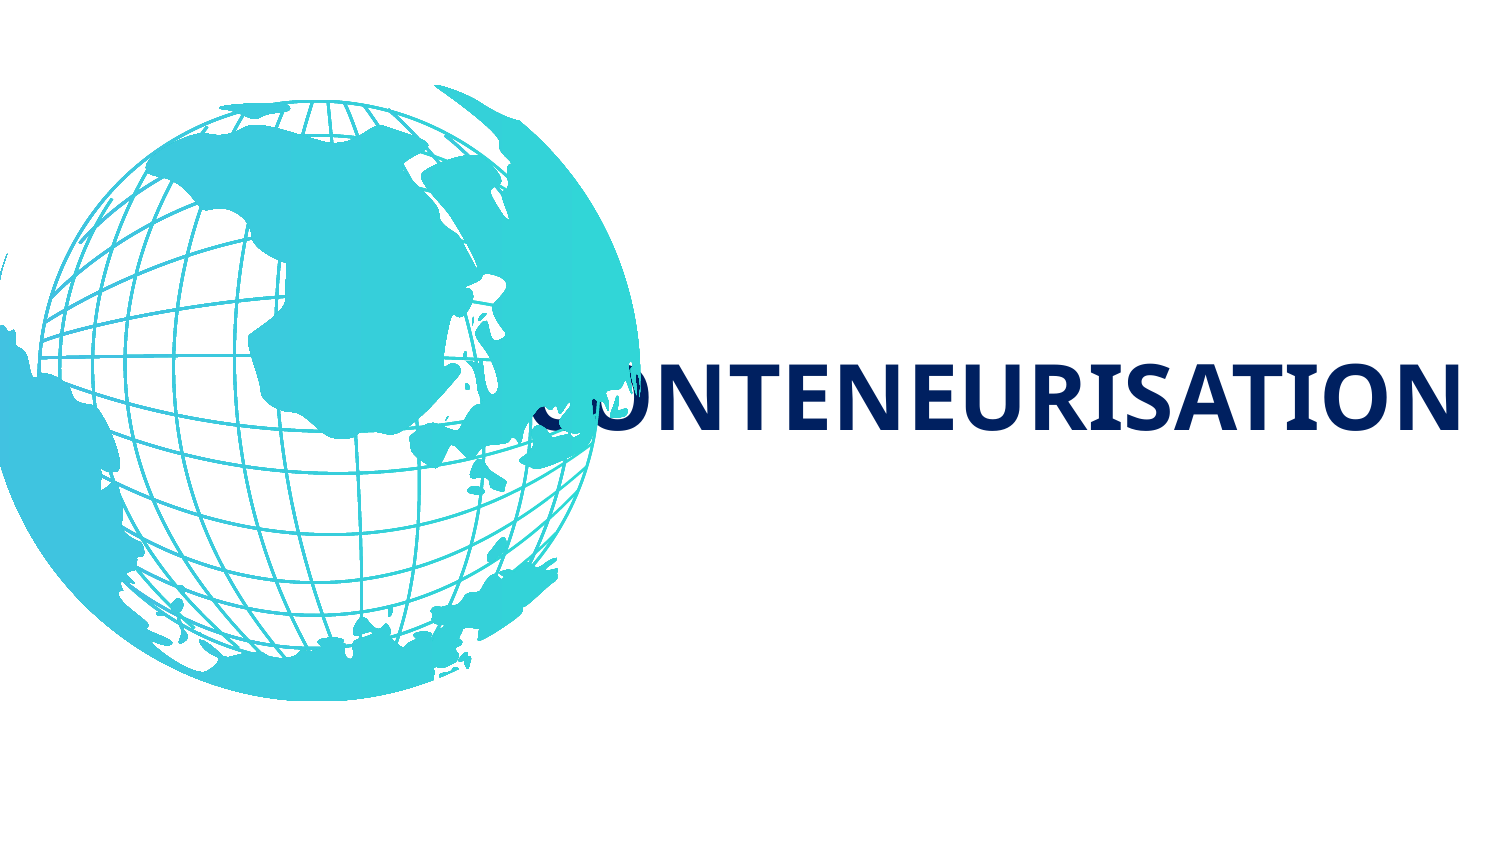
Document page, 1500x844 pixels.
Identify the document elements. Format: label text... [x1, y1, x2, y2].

title CONTENEURISATION [676, 301, 1484, 465]
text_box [0, 90, 670, 700]
